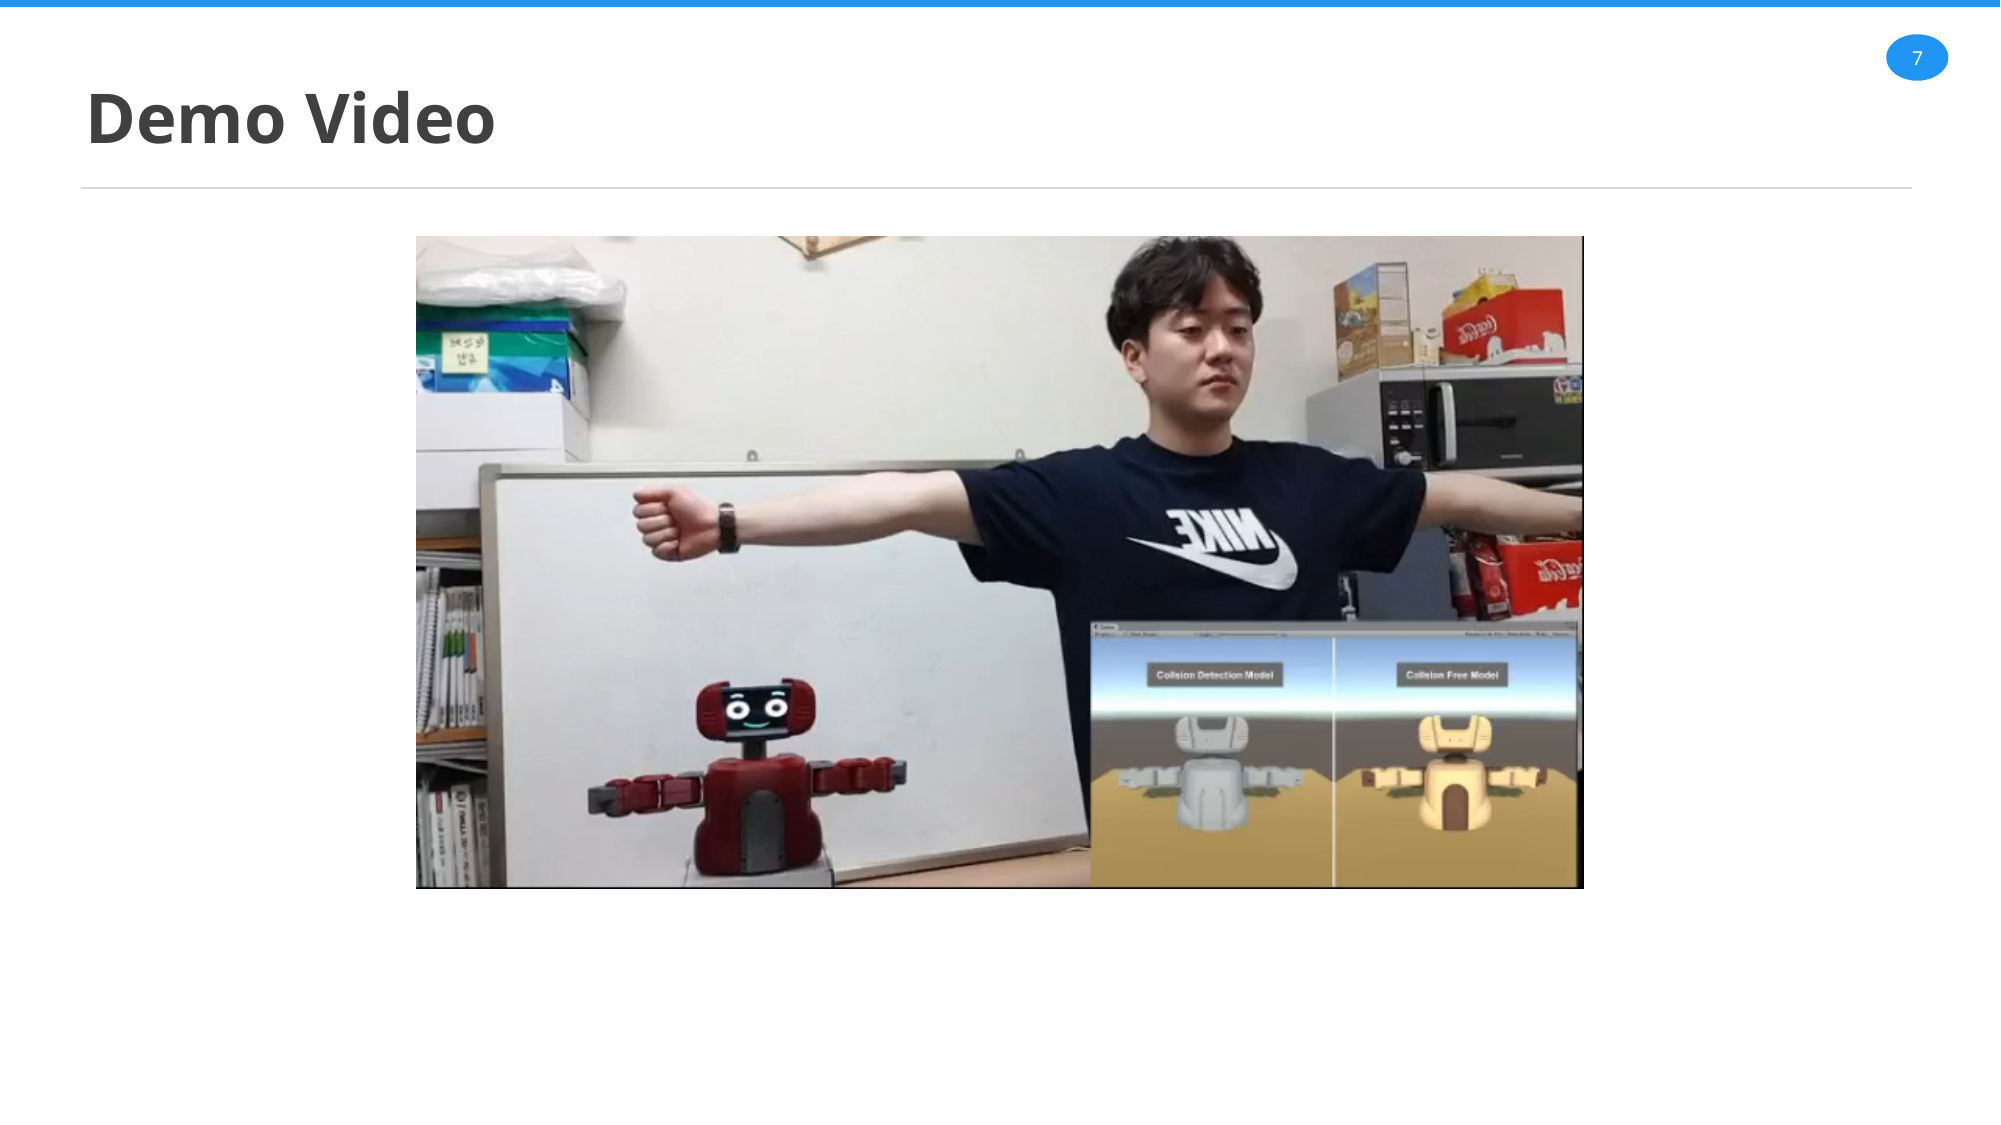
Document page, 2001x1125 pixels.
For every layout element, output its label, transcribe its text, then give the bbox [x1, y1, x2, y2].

text_box Demo Video [70, 70, 1341, 163]
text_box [415, 235, 1585, 889]
